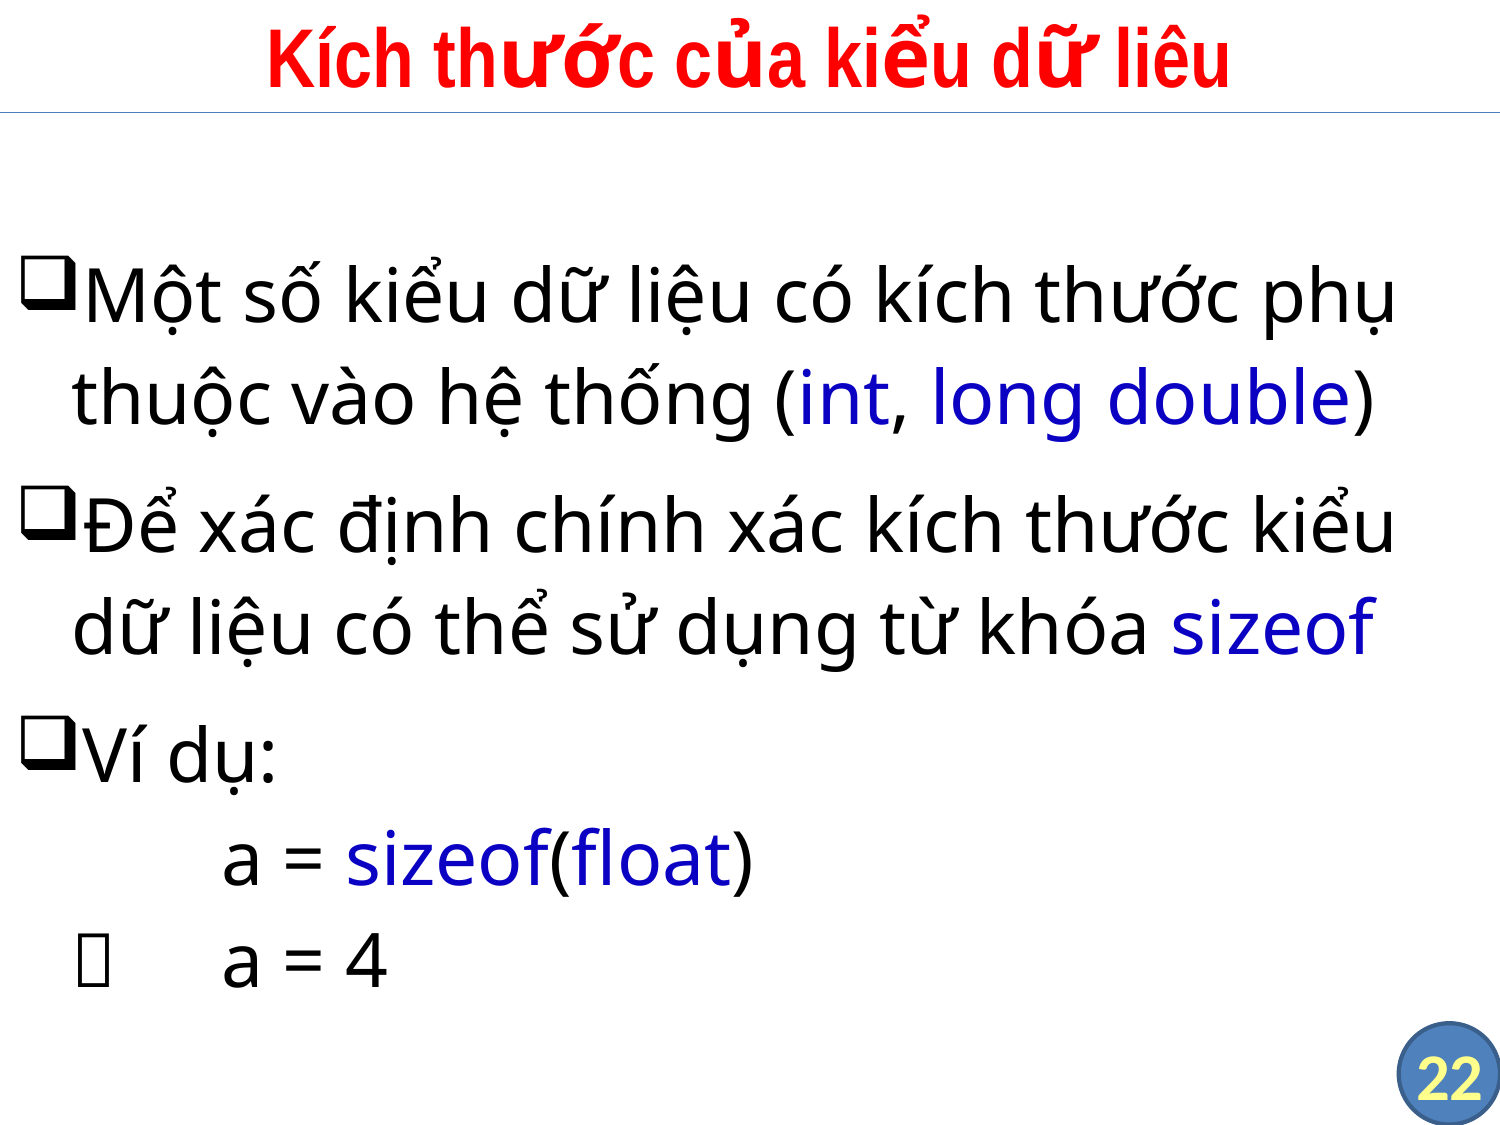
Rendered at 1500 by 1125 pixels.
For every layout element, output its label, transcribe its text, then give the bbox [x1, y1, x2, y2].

slide_number 22 [1399, 1023, 1500, 1125]
title Kích thước của kiểu dữ liêu [0, 0, 1500, 113]
list Một số kiểu dữ liệu có kích thước phụ thuộc vào hệ thống (int, long double) Để xác định chính xác kích thước kiểu dữ liệu có thể sử dụng từ khóa sizeof Ví dụ: a = sizeof(float)  a = 4 [0, 113, 1500, 1125]
